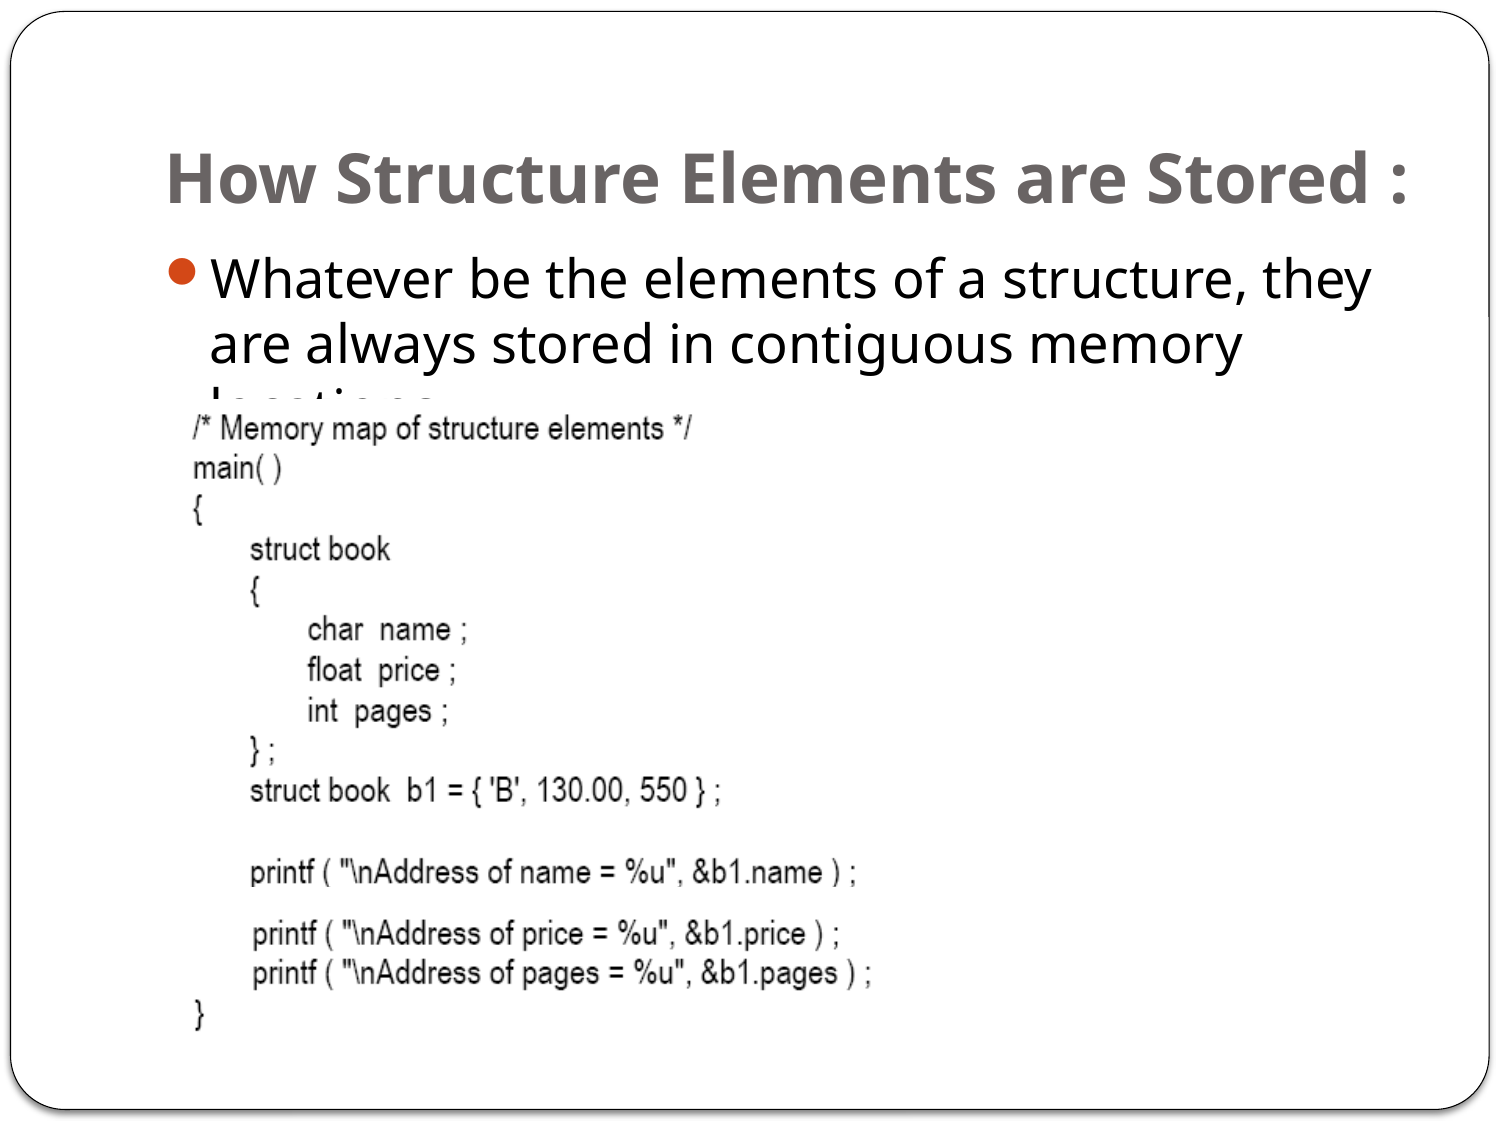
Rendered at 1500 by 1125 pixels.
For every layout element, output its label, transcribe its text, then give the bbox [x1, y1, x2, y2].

picture [174, 399, 919, 1040]
title How Structure Elements are Stored : [150, 45, 1425, 233]
list Whatever be the elements of a structure, they are always stored in contiguous memory locations. [150, 237, 1425, 988]
